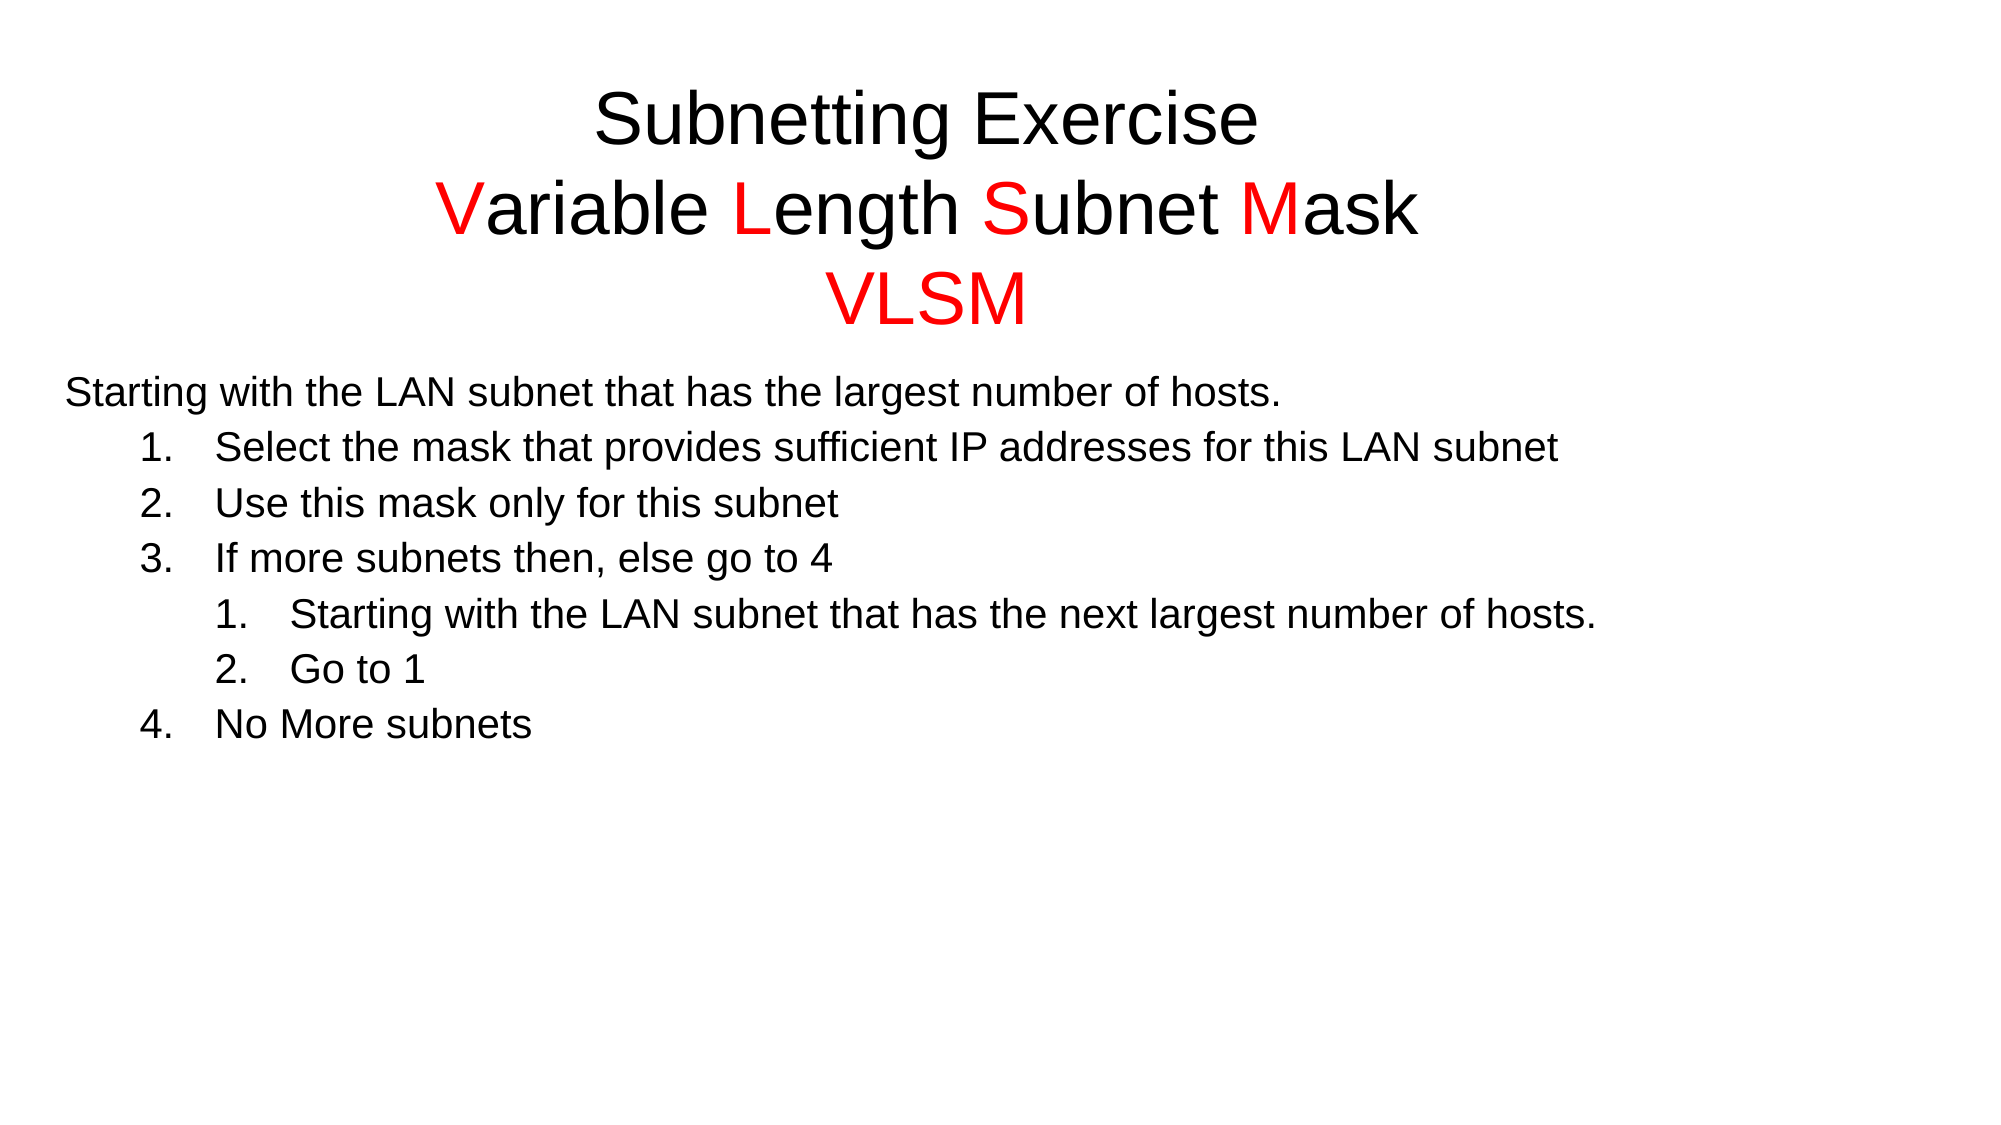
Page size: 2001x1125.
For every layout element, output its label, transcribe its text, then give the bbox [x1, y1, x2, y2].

text_box Subnetting Exercise Variable Length Subnet Mask VLSM [314, 62, 1540, 347]
subtitle Starting with the LAN subnet that has the largest number of hosts. Select the mask that provides sufficient IP addresses for this LAN subnet Use this mask only for this subnet If more subnets then, else go to 4 Starting with the LAN subnet that has the next largest number of hosts. Go to 1 No More subnets [49, 363, 1833, 772]
